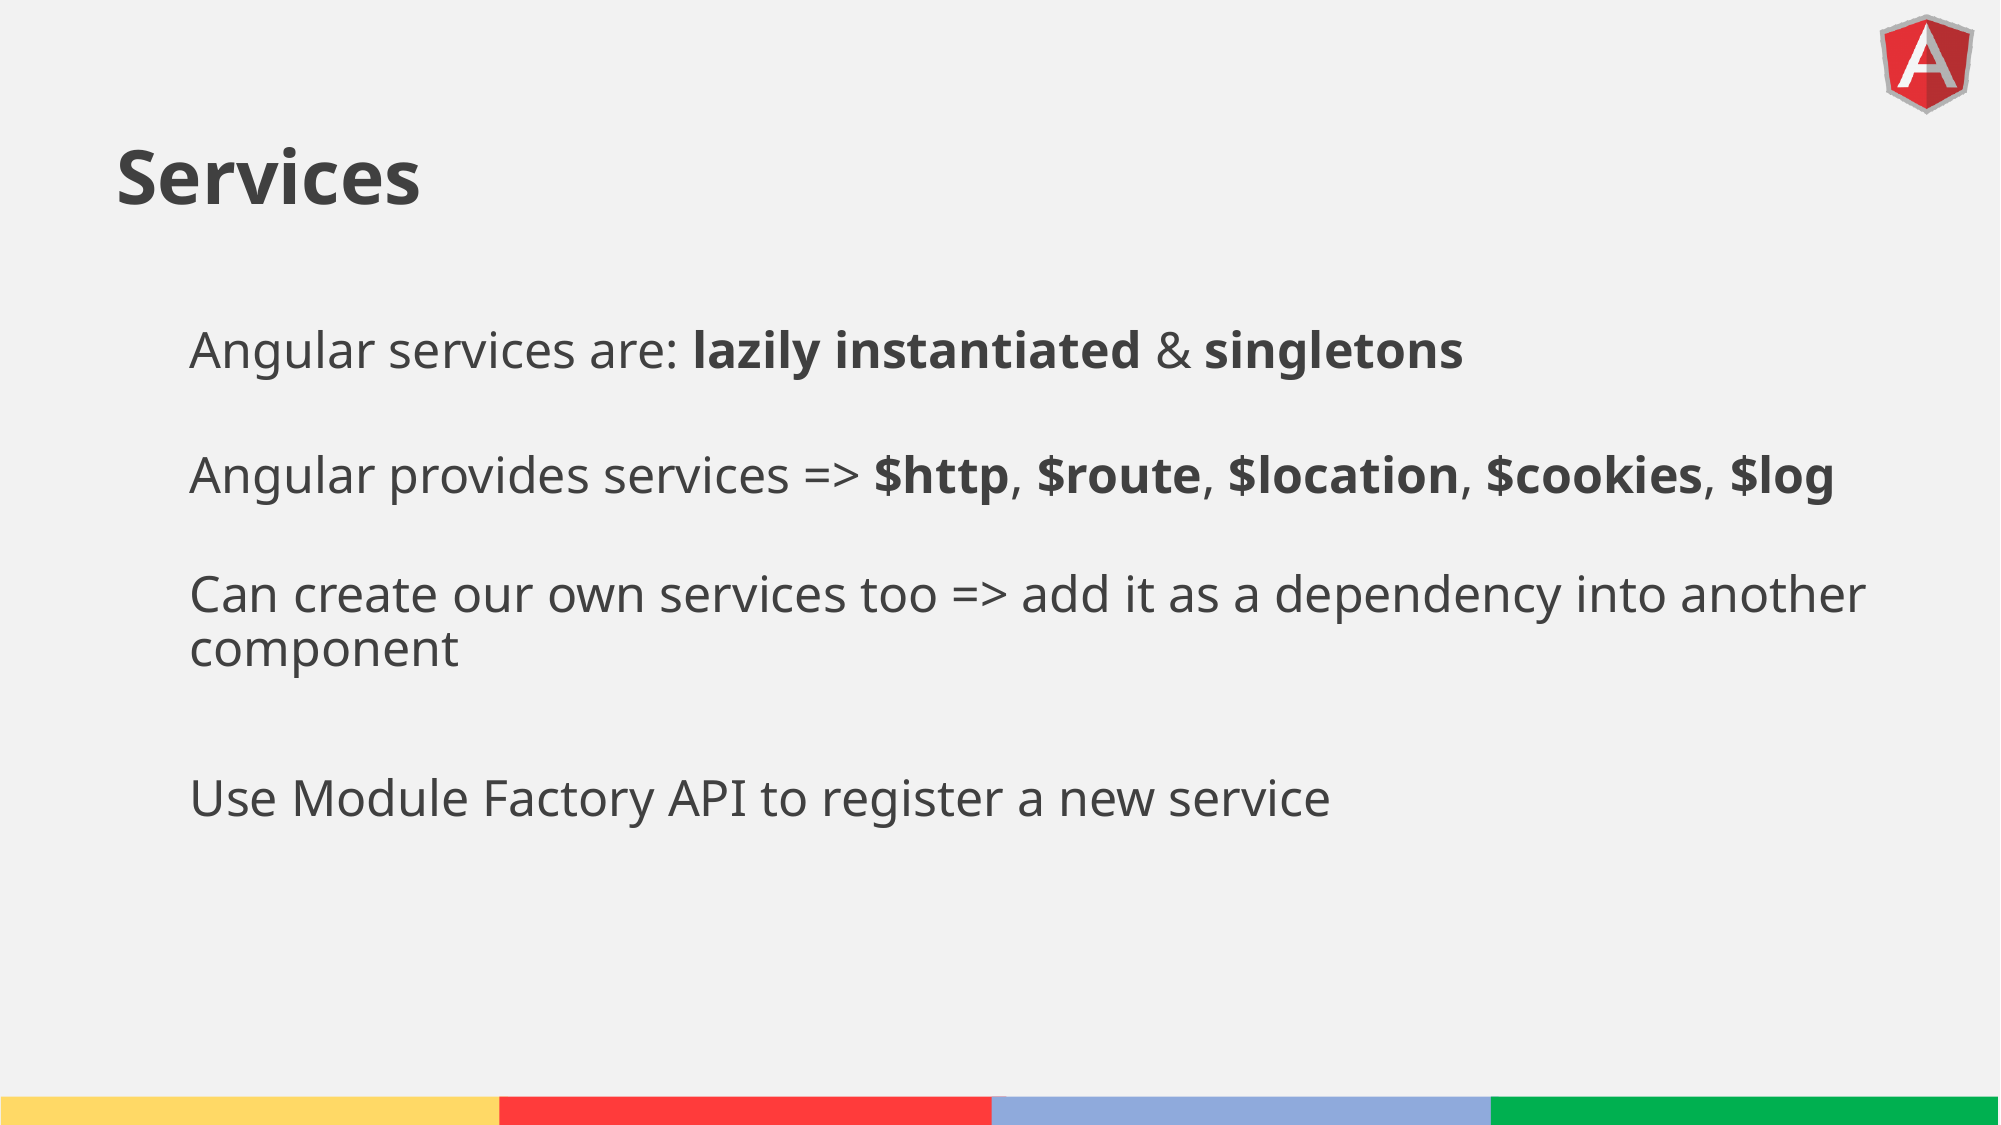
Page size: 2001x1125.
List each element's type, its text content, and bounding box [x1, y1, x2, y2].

text_box Use Module Factory API to register a new service [174, 683, 985, 919]
picture [1874, 8, 1978, 119]
text_box Angular provides services => $http, $route, $location, $cookies, $log [174, 375, 985, 505]
text_box Angular services are: lazily instantiated & singletons [1014, 249, 1926, 375]
text_box Use Module Factory API to register a new service [1014, 683, 1926, 919]
text_box Can create our own services too => add it as a dependency into another component [1014, 505, 1926, 683]
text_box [985, 112, 1014, 1125]
title Services [101, 93, 1978, 267]
text_box Can create our own services too => add it as a dependency into another component [174, 505, 985, 683]
text_box Angular provides services => $http, $route, $location, $cookies, $log [1014, 375, 1926, 505]
text_box Angular services are: lazily instantiated & singletons [174, 249, 985, 375]
